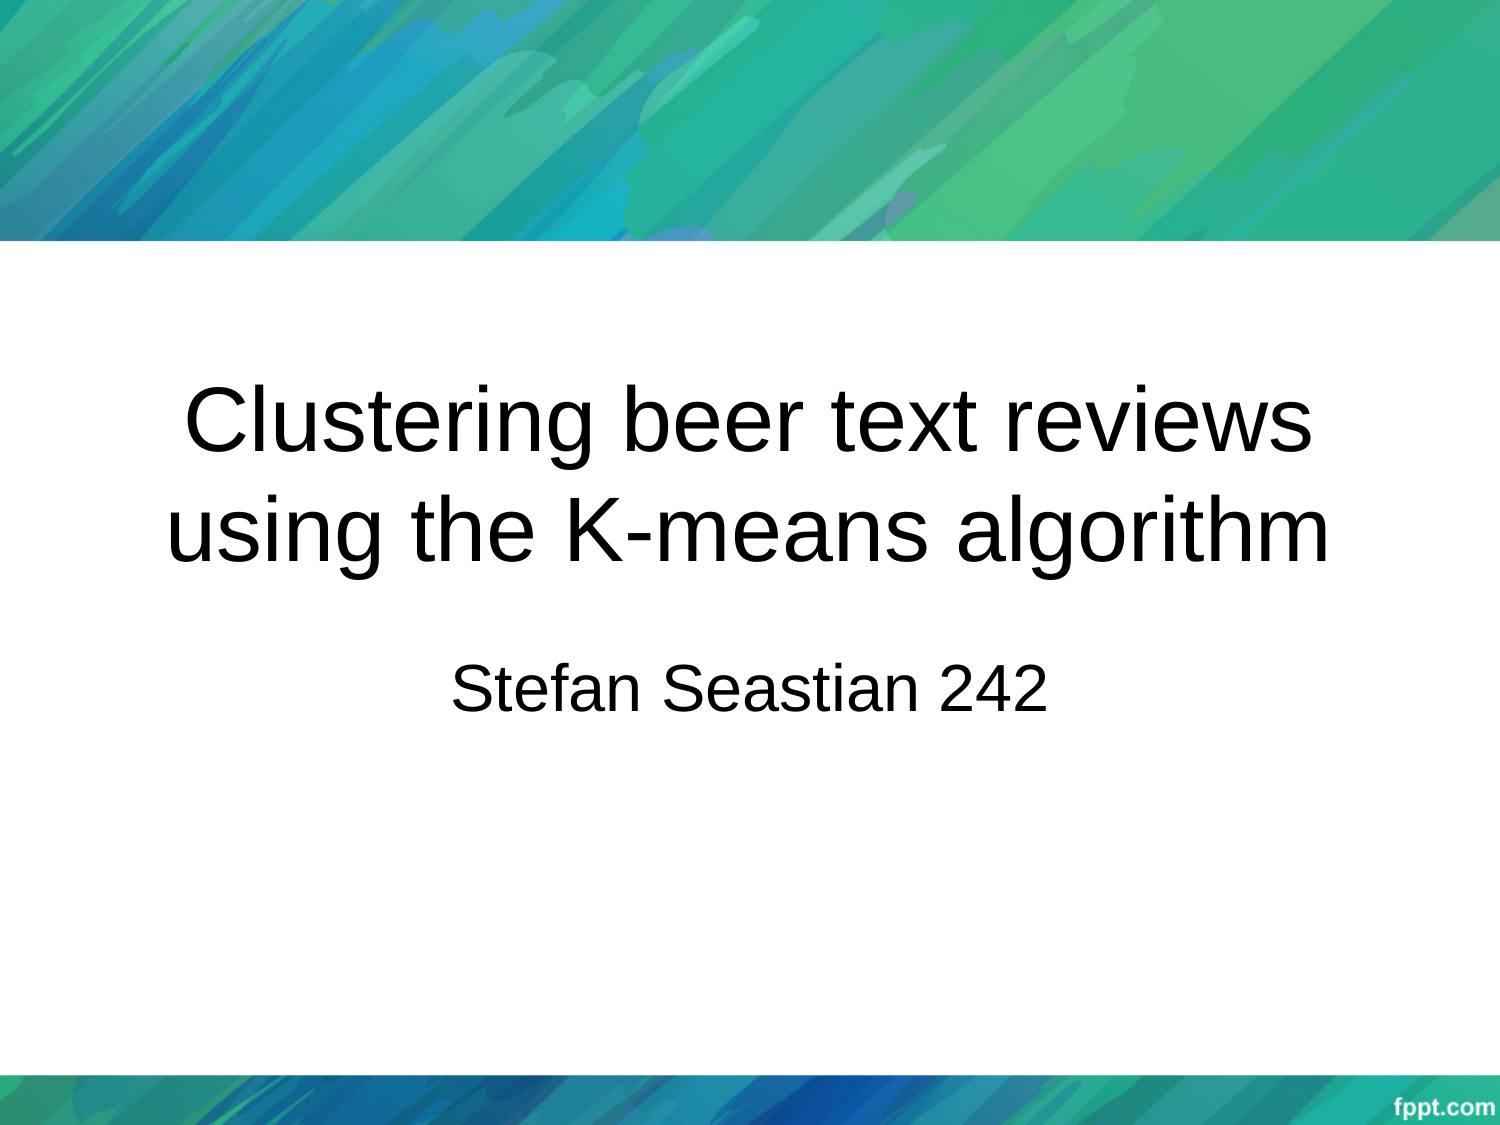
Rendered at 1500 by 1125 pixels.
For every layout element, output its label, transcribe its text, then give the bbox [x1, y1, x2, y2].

title Clustering beer text reviews using the K-means algorithm [112, 349, 1388, 591]
picture [0, 0, 1500, 1125]
subtitle Stefan Seastian 242 [225, 637, 1275, 925]
